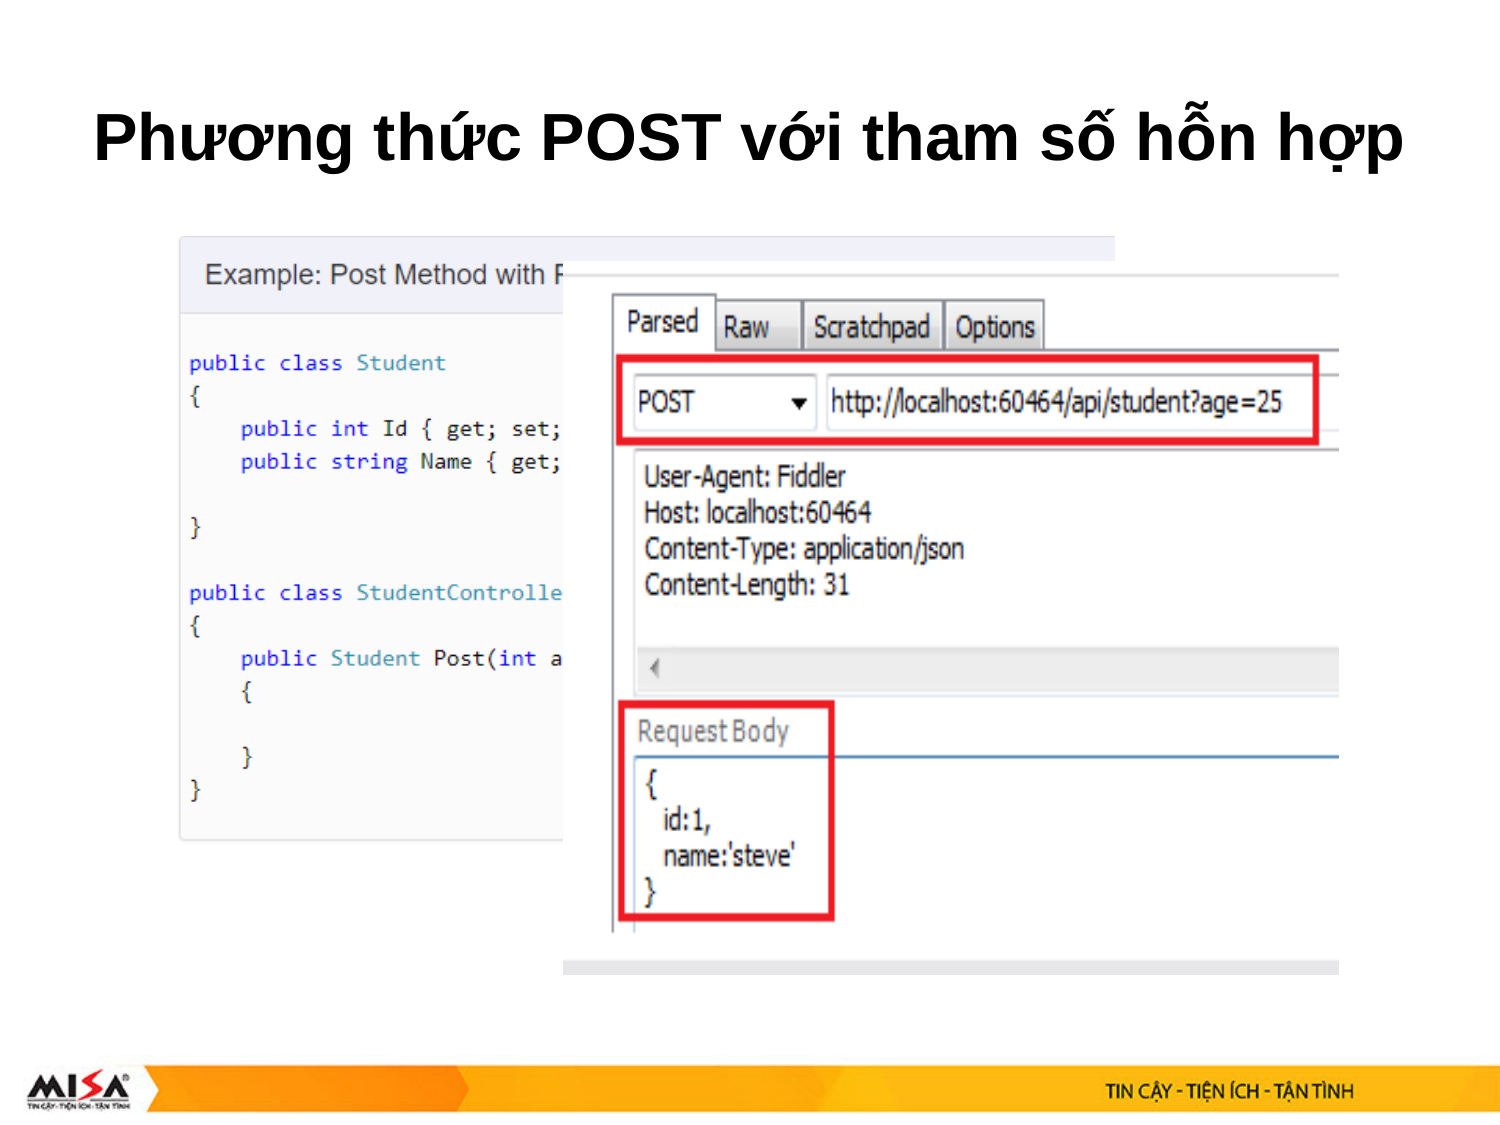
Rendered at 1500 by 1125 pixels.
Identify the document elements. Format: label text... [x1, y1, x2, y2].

picture [0, 0, 1500, 1125]
title Phương thức POST với tham số hỗn hợp [75, 44, 1425, 233]
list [162, 236, 1115, 867]
